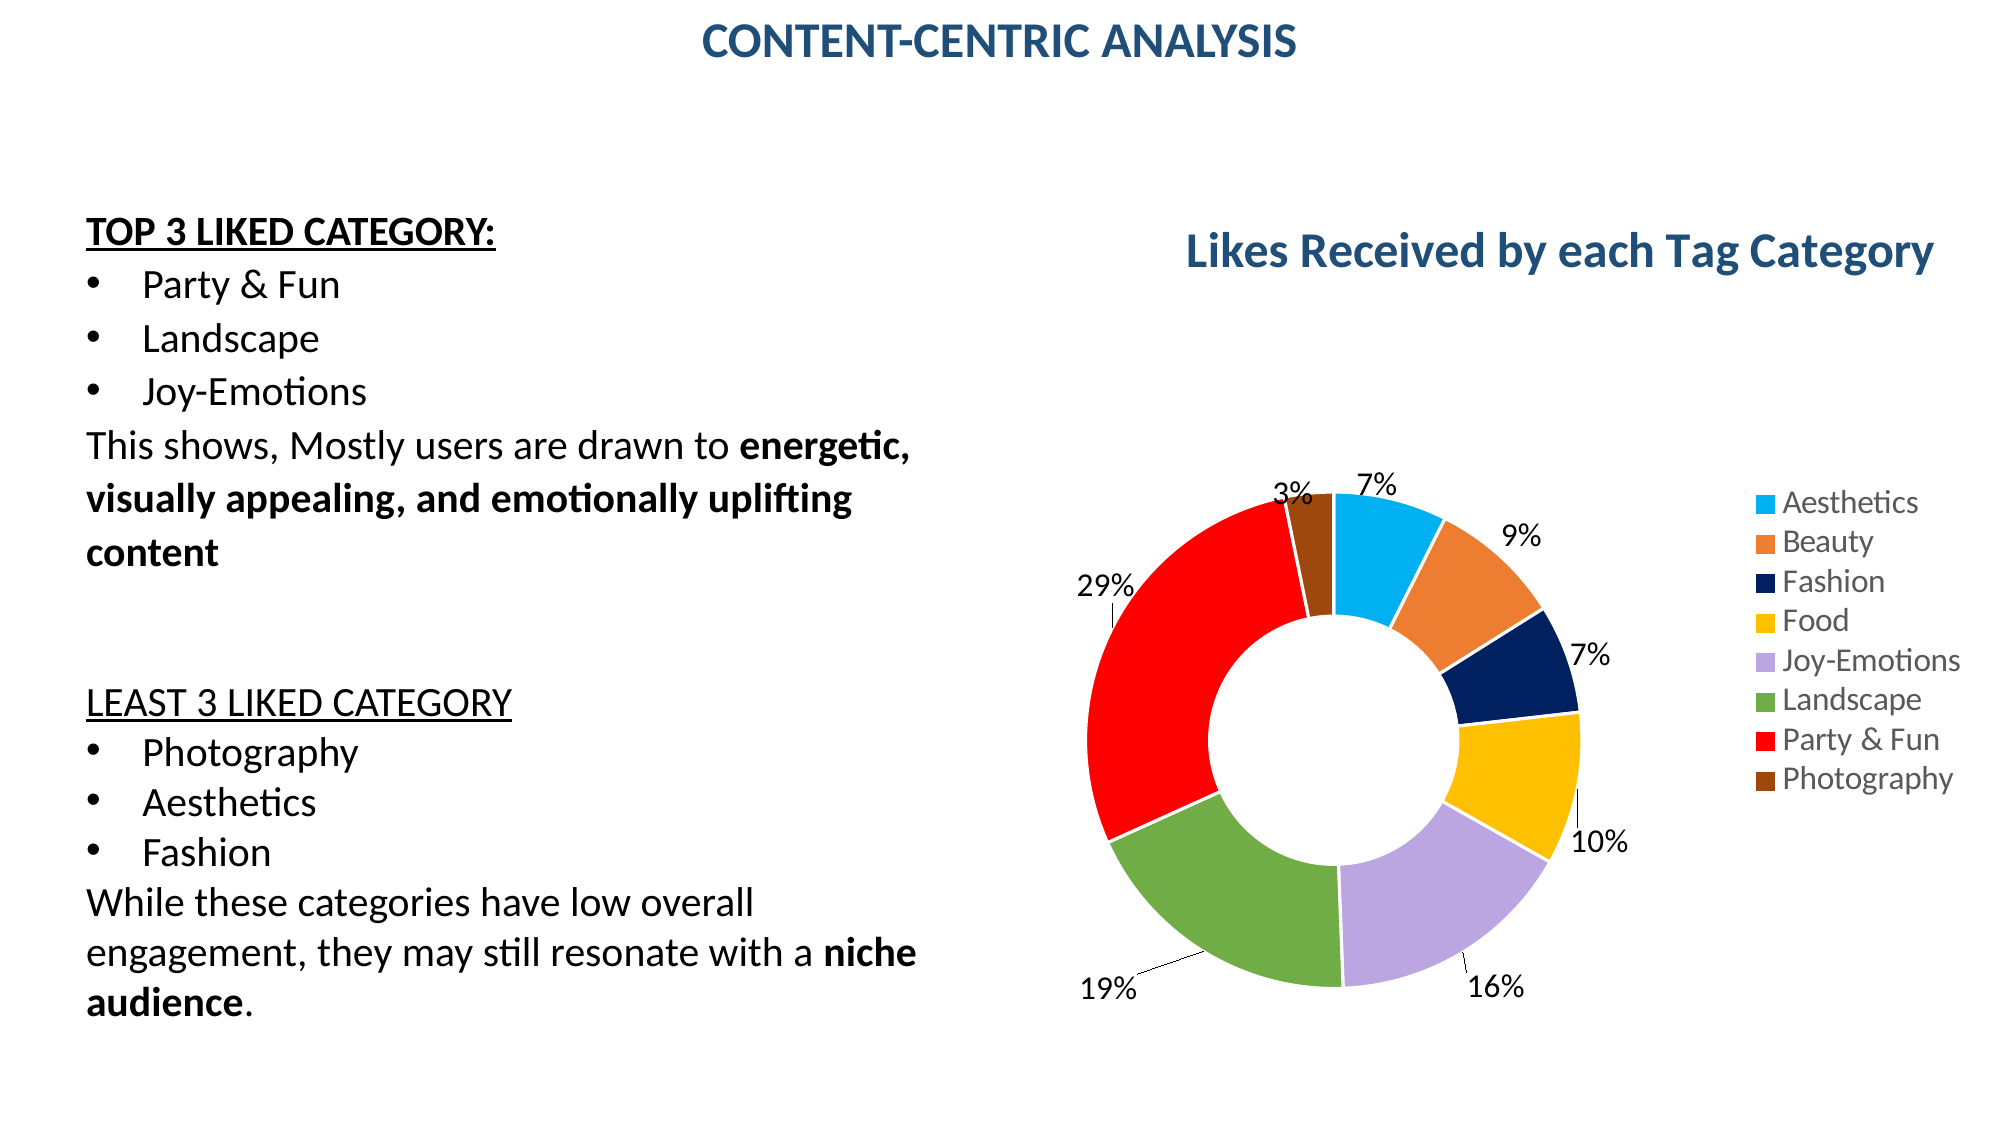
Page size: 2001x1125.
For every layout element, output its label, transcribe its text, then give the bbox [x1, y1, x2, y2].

text_box CONTENT-CENTRIC ANALYSIS [566, 0, 1434, 75]
text_box TOP 3 LIKED CATEGORY: Party & Fun Landscape Joy-Emotions This shows, Mostly users are drawn to energetic, visually appealing, and emotionally uplifting content LEAST 3 LIKED CATEGORY Photography Aesthetics Fashion While these categories have low overall engagement, they may still resonate with a niche audience. [71, 192, 954, 1033]
chart [986, 186, 1984, 1100]
